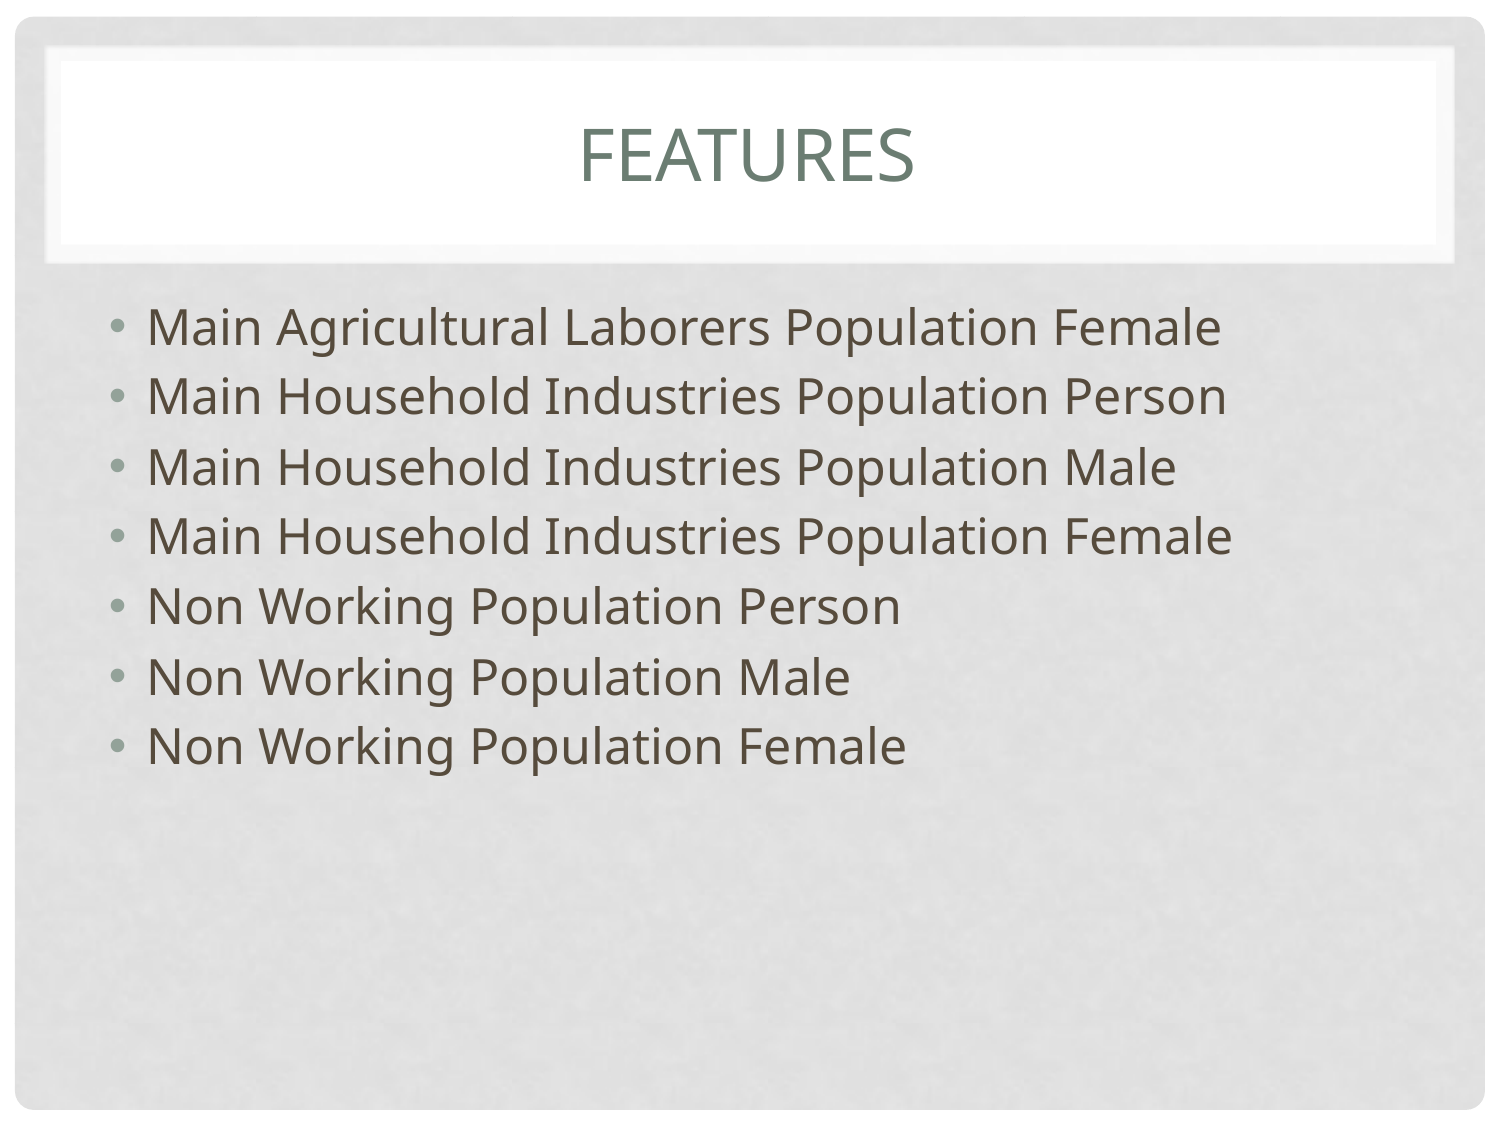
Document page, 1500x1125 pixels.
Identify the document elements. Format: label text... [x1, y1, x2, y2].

title features [69, 66, 1425, 238]
list Main Agricultural Laborers Population Female Main Household Industries Population Person Main Household Industries Population Male Main Household Industries Population Female Non Working Population Person Non Working Population Male Non Working Population Female [75, 287, 1425, 1005]
